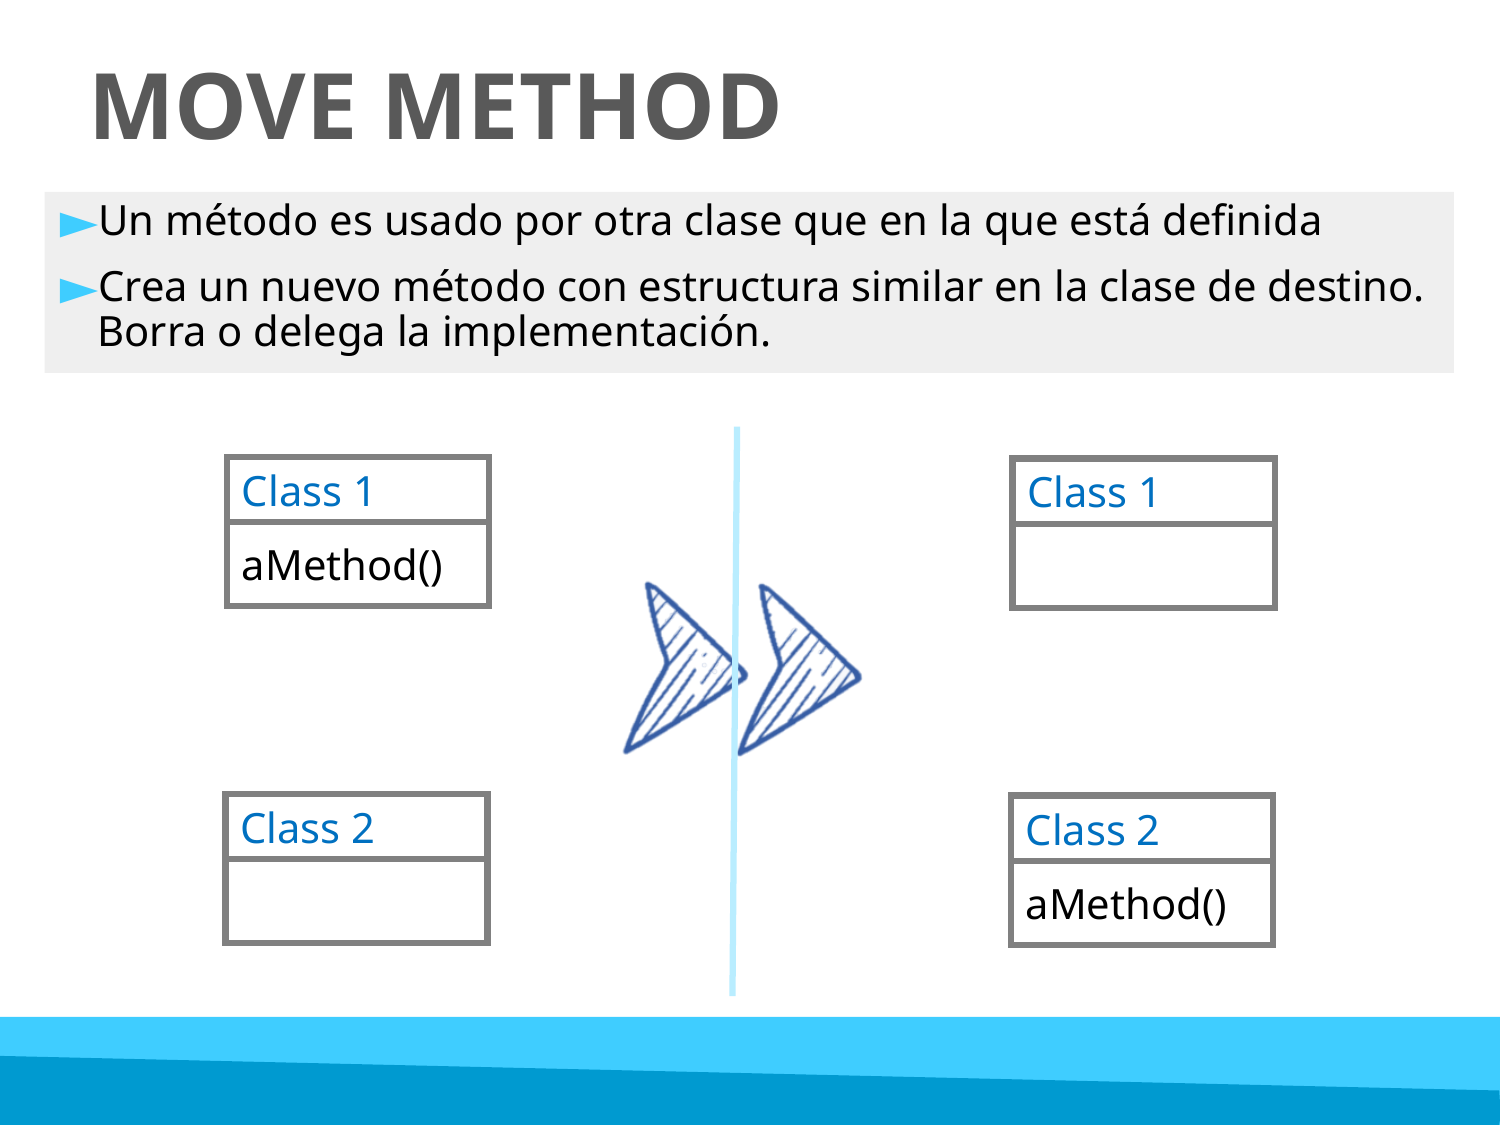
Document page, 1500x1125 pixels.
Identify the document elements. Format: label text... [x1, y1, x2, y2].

text_box aMethod() [226, 523, 490, 607]
text_box [224, 860, 489, 944]
text_box Class 1 [1011, 458, 1276, 525]
picture [540, 516, 732, 776]
picture [737, 516, 925, 776]
text_box [1011, 525, 1276, 609]
text_box Class 2 [224, 793, 489, 860]
title MOVE METHOD [2, 1, 1500, 219]
text_box [0, 1016, 1500, 1089]
text_box aMethod() [1010, 862, 1274, 946]
text_box [0, 1054, 1500, 1125]
text_box Class 2 [1010, 795, 1274, 862]
text_box Class 1 [226, 456, 490, 523]
list Un método es usado por otra clase que en la que está definida Crea un nuevo método con estructura similar en la clase de destino. Borra o delega la implementación. [44, 191, 1454, 373]
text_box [732, 426, 737, 997]
